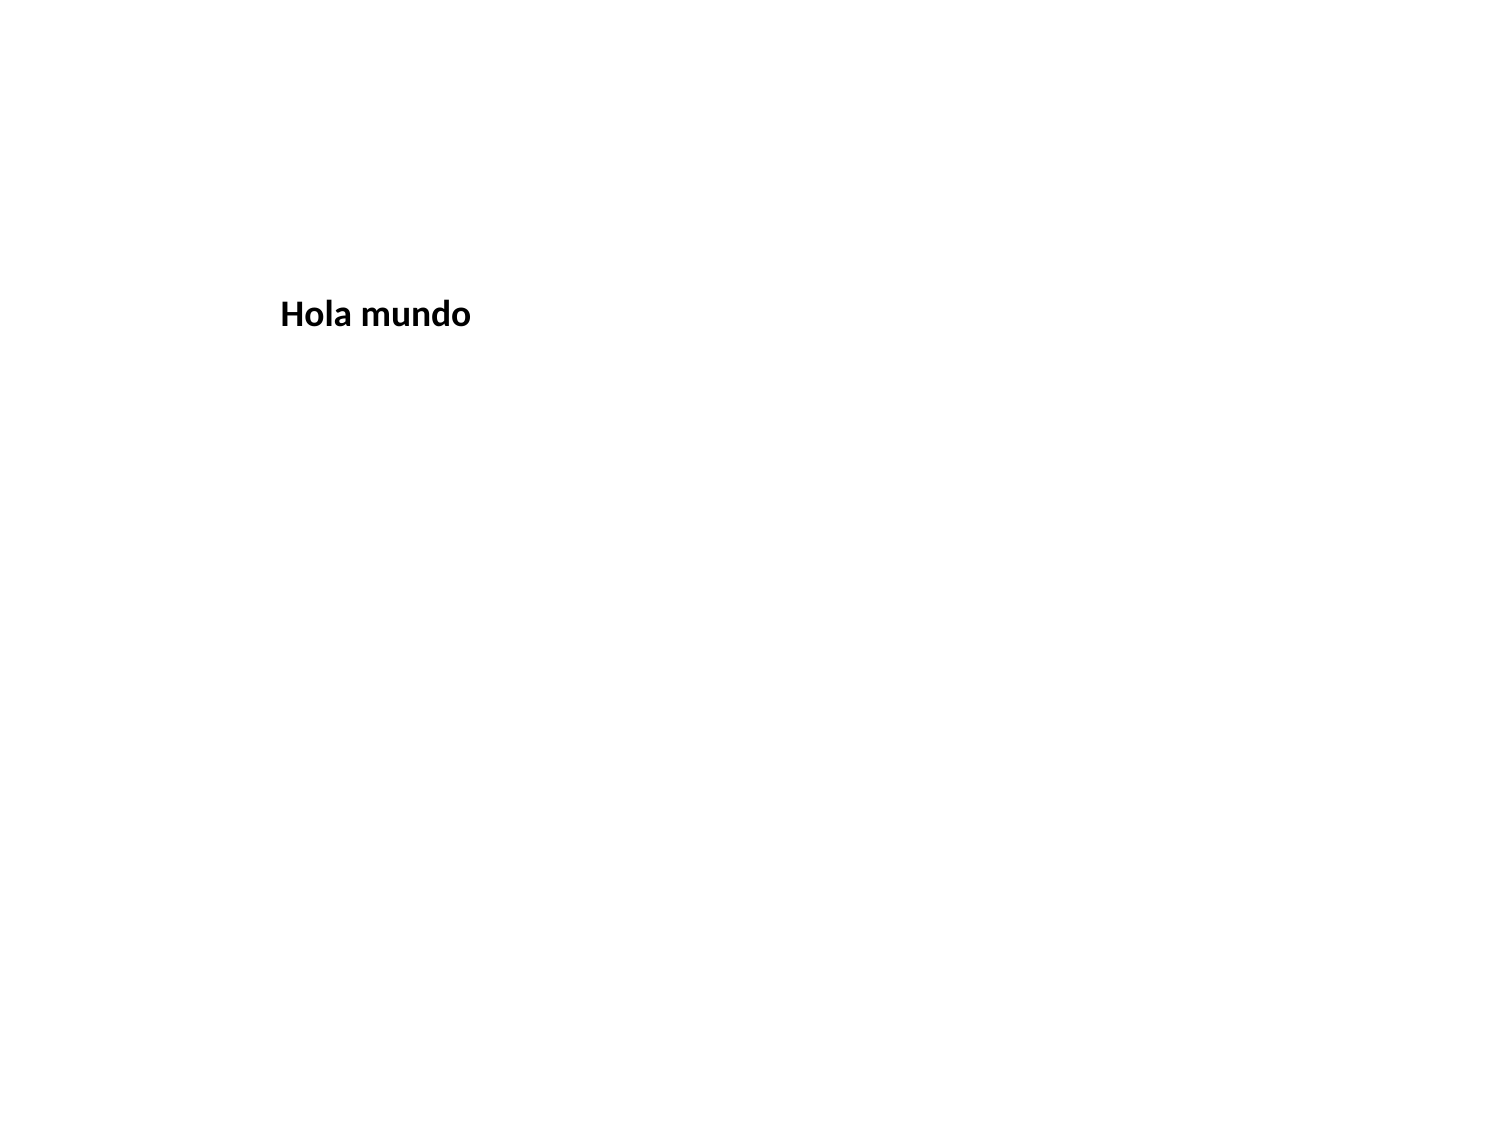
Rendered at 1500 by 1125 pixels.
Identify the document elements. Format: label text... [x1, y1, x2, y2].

text_box Hola mundo [265, 281, 1204, 342]
